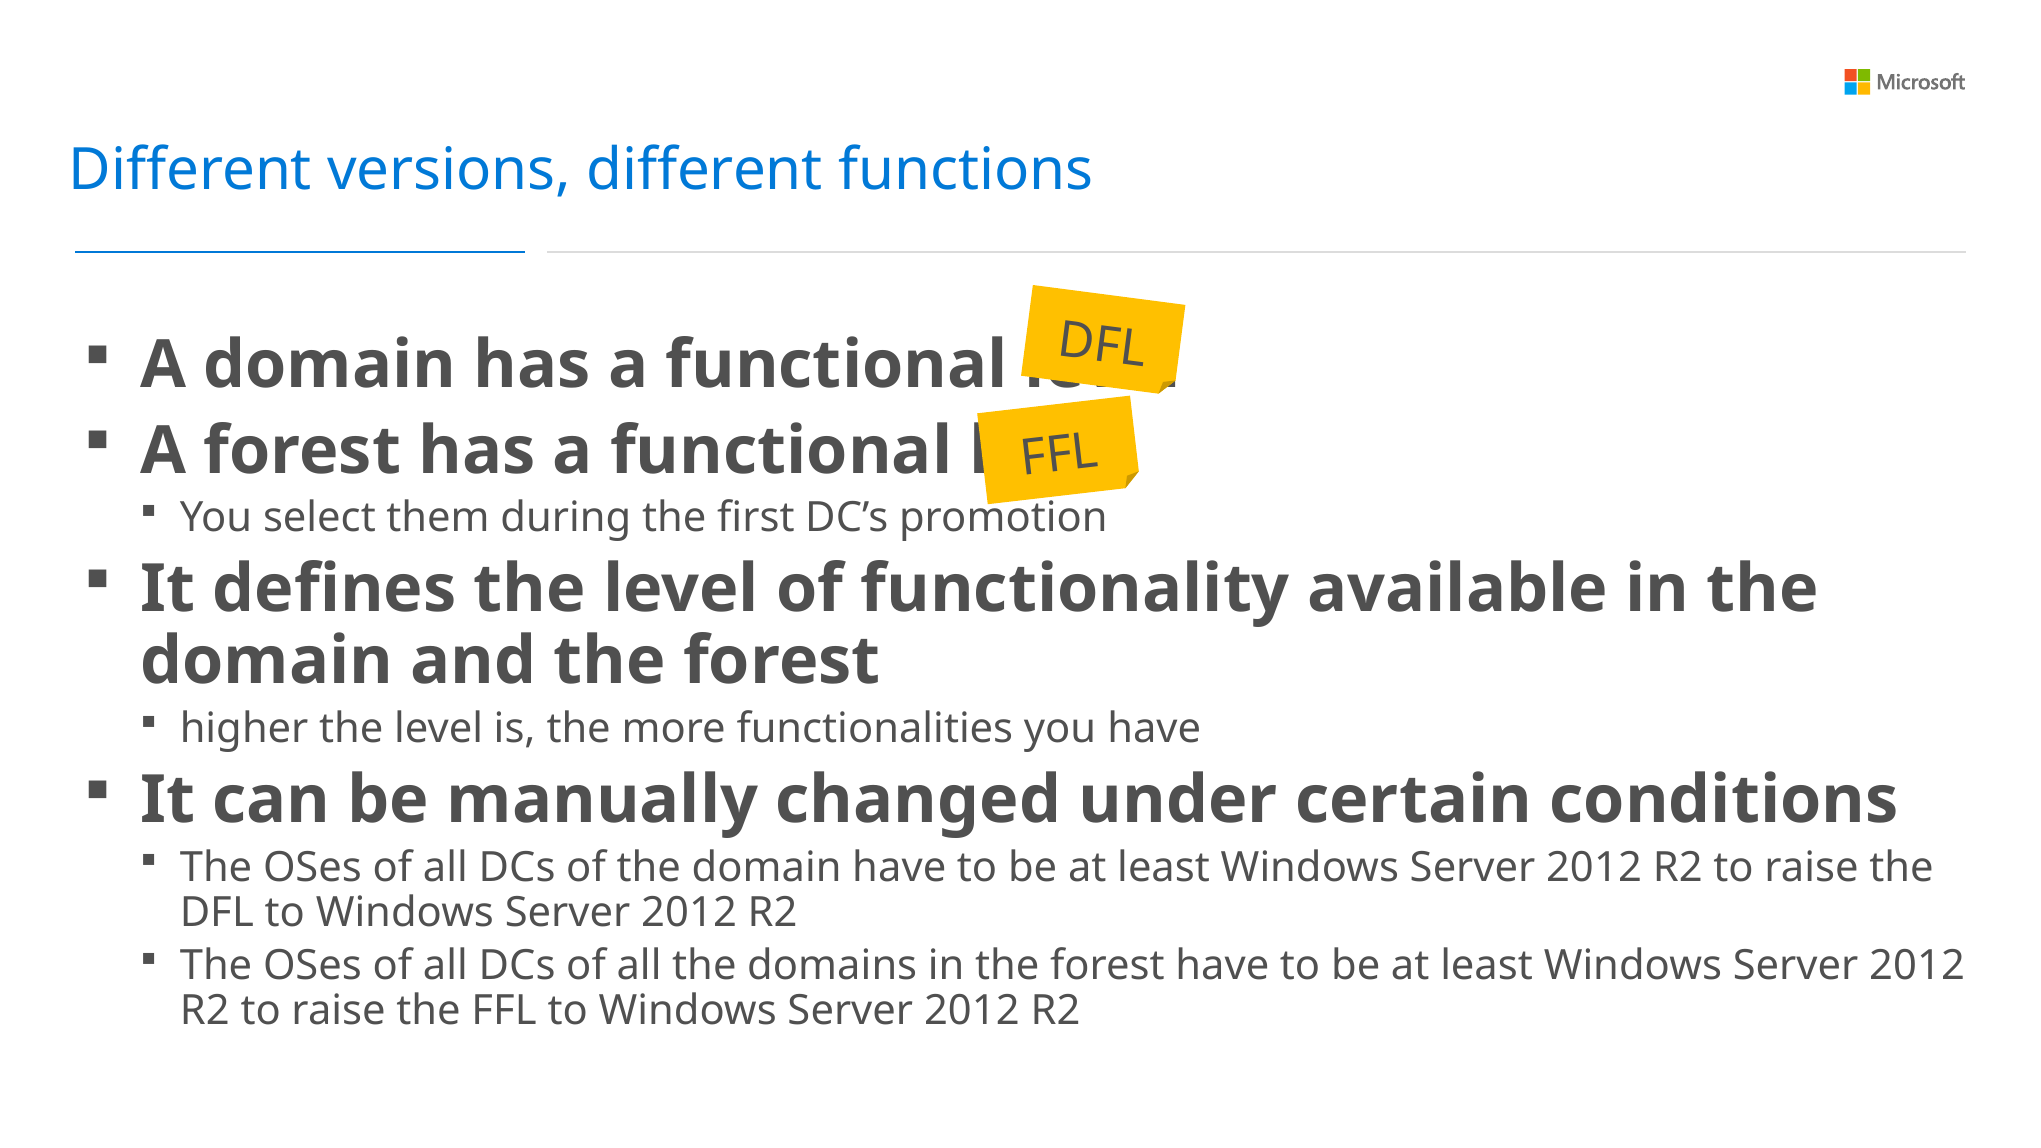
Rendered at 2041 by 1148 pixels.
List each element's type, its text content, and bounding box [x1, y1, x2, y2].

text_box FFL [976, 394, 1140, 505]
text_box A domain has a functional level A forest has a functional level You select them during the first DC’s promotion It defines the level of functionality available in the domain and the forest higher the level is, the more functionalities you have It can be manually changed under certain conditions The OSes of all DCs of the domain have to be at least Windows Server 2012 R2 to raise the DFL to Windows Server 2012 R2 The OSes of all DCs of all the domains in the forest have to be at least Windows Server 2012 R2 to raise the FFL to Windows Server 2012 R2 [60, 315, 2010, 1148]
list Different versions, different functions [45, 120, 1968, 200]
text_box DFL [1020, 284, 1187, 395]
